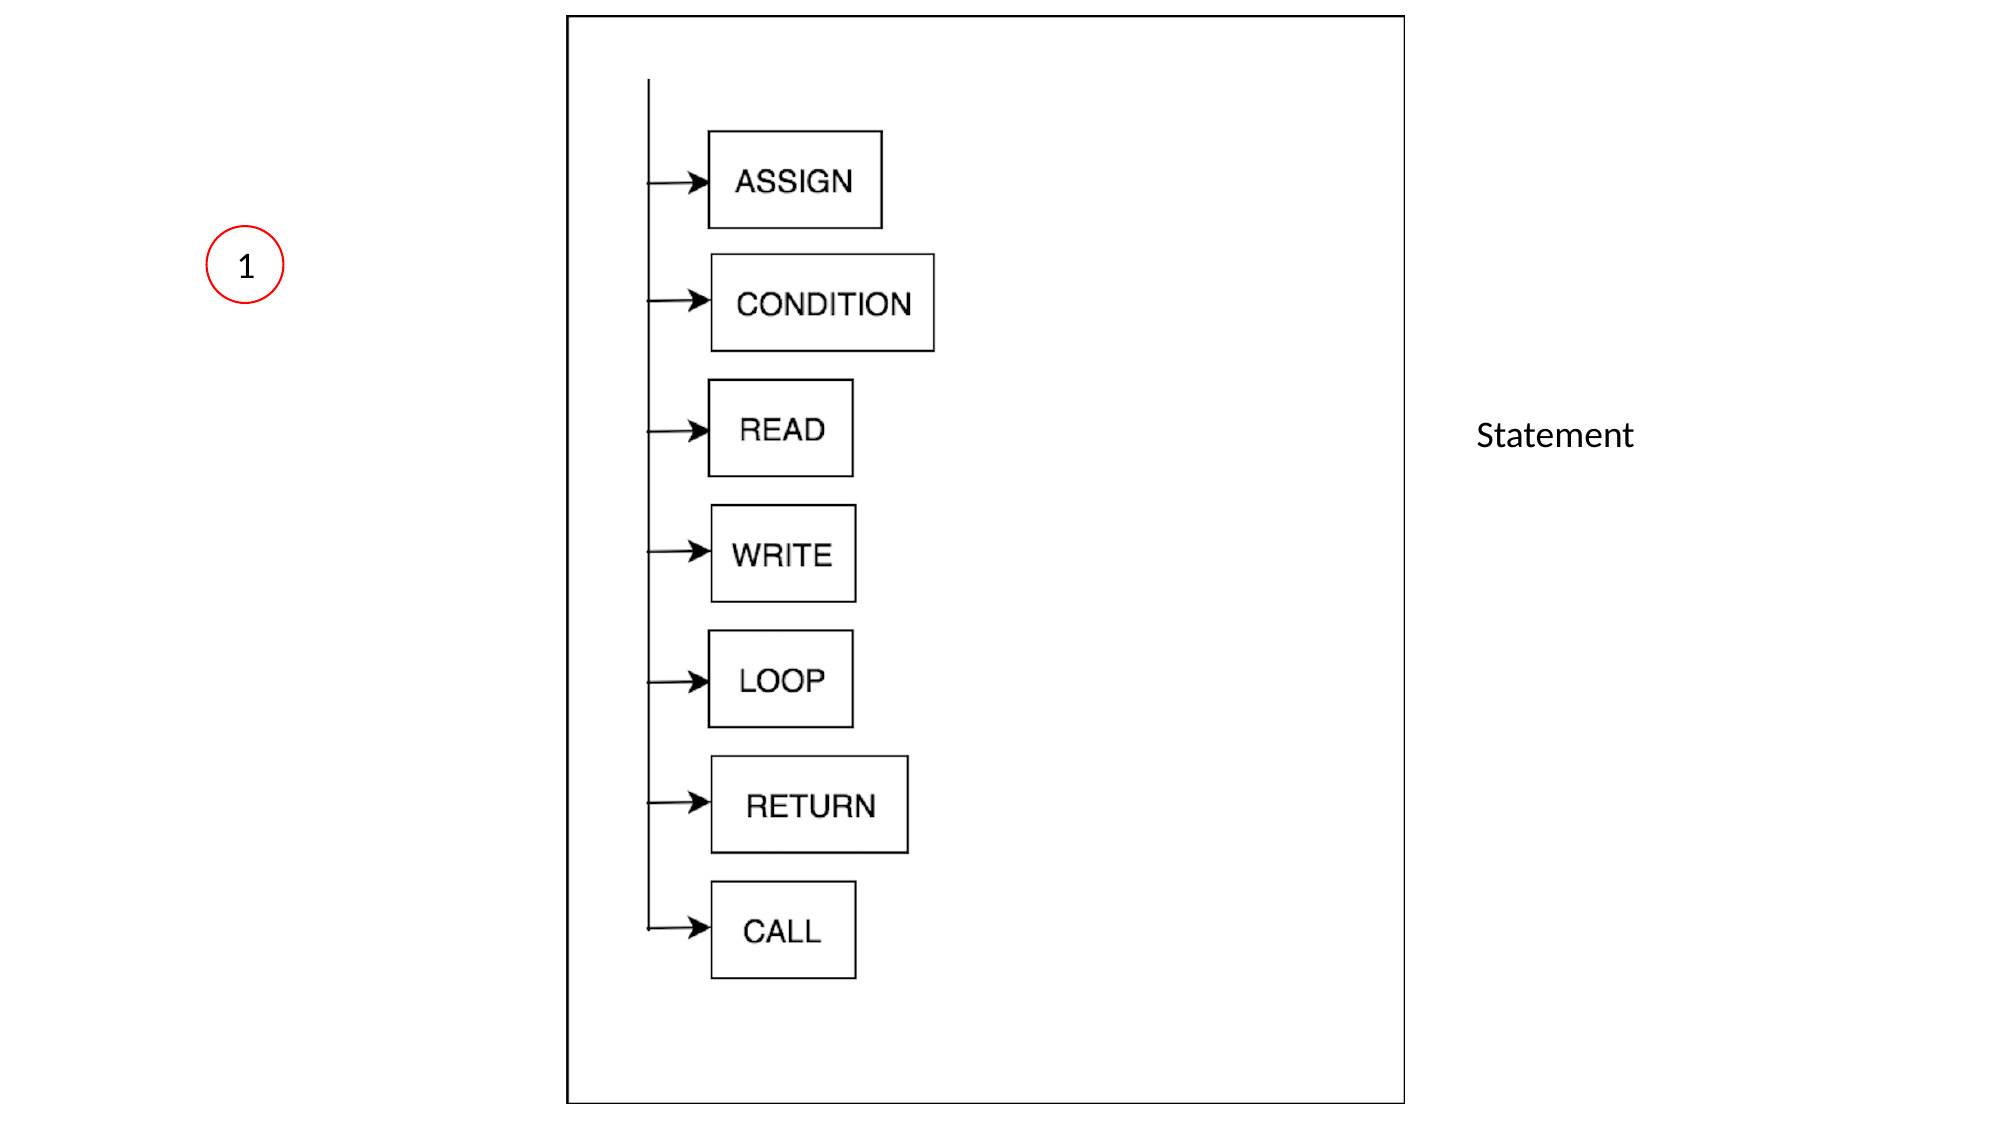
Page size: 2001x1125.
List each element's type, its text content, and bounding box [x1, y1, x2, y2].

picture [566, 15, 1405, 1104]
text_box 1 [205, 225, 269, 296]
text_box Statement [1461, 402, 1650, 462]
text_box 1 [221, 233, 280, 338]
text_box 1 [280, 246, 285, 283]
